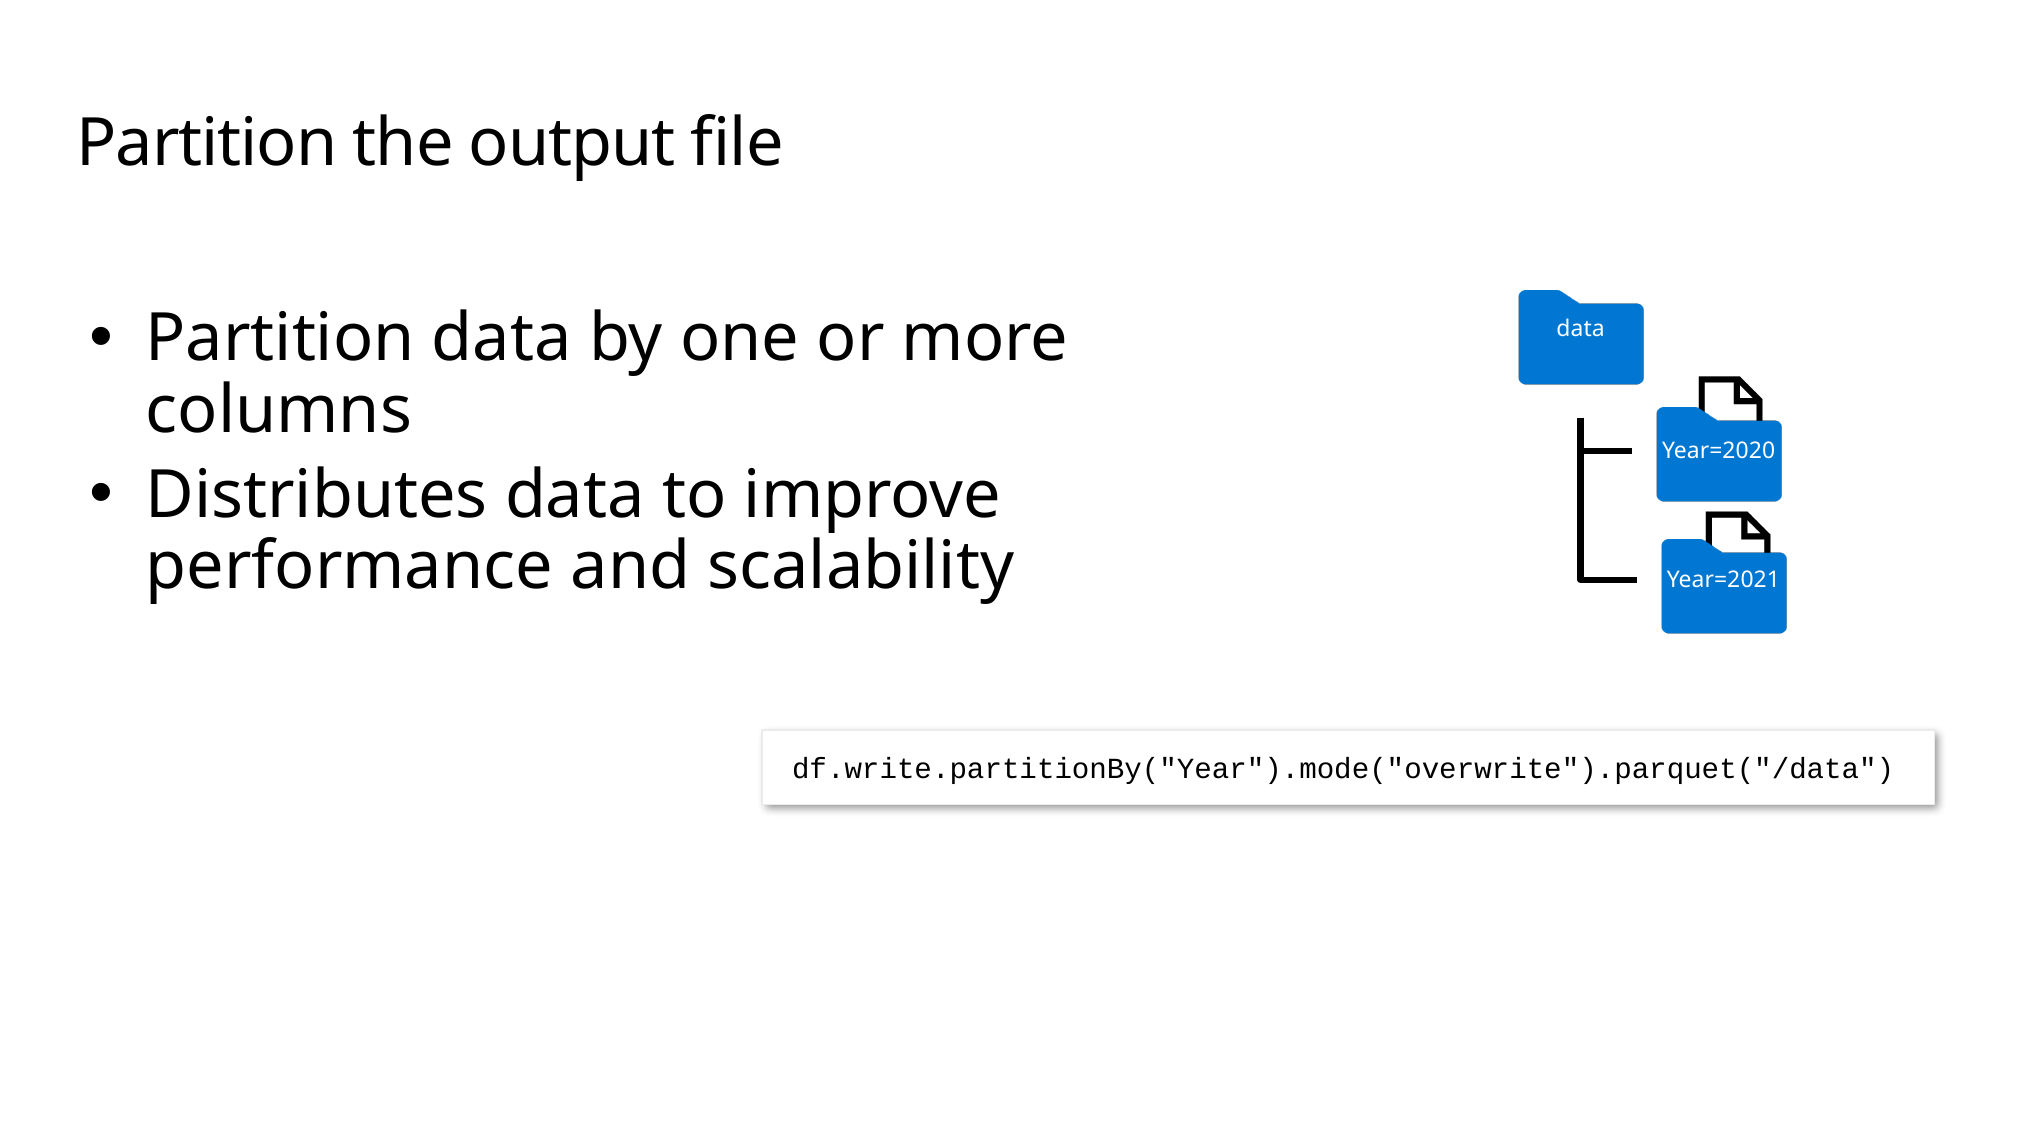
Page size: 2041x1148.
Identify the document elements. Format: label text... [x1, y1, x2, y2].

text_box Partition data by one or more columns Distributes data to improve performance and scalability [59, 279, 1368, 628]
title Partition the output file [76, 93, 1968, 230]
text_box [1499, 256, 1810, 668]
text_box df.write.partitionBy("Year").mode("overwrite").parquet("/data") [761, 729, 1935, 805]
